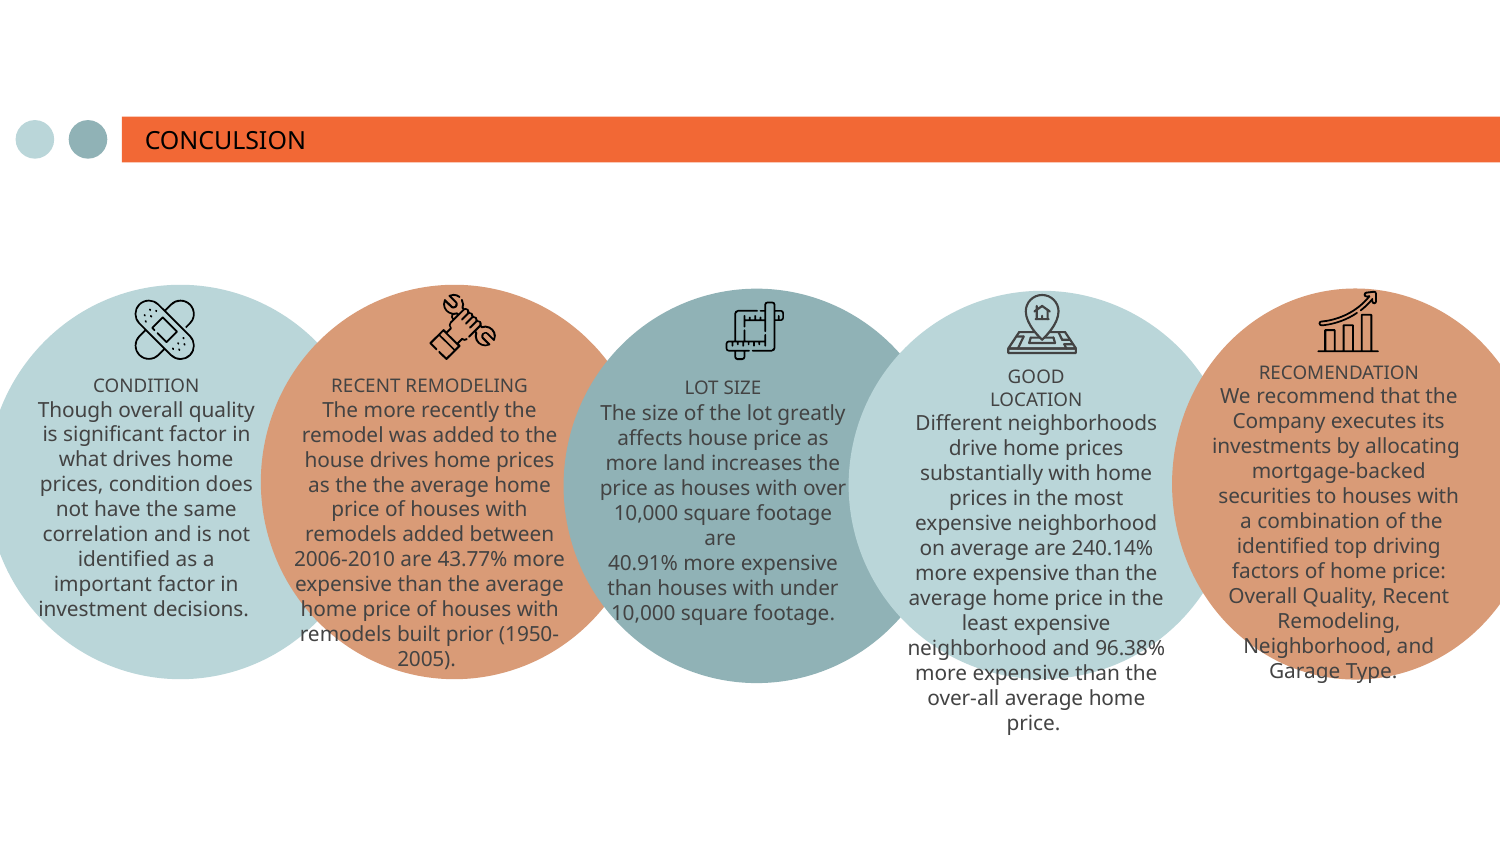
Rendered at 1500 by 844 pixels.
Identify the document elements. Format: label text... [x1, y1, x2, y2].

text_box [1006, 293, 1078, 355]
text_box [563, 288, 900, 597]
text_box [262, 512, 317, 661]
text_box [132, 299, 198, 361]
text_box [1214, 293, 1314, 359]
text_box [1172, 366, 1209, 602]
text_box LOT SIZE The size of the lot greatly affects house price as more land increases the price as houses with over 10,000 square footage are 40.91% more expensive than houses with under 10,000 square footage. [597, 374, 849, 671]
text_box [725, 301, 785, 361]
text_box [1380, 290, 1500, 638]
text_box GOOD LOCATION Different neighborhoods drive home prices substantially with home prices in the most expensive neighborhood on average are 240.14% more expensive than the average home price in the least expensive neighborhood and 96.38% more expensive than the over-all average home price. [904, 364, 1168, 753]
text_box [849, 294, 1203, 633]
title CONCULSION [129, 118, 952, 170]
text_box [0, 284, 317, 607]
text_box RECENT REMODELING The more recently the remodel was added to the house drives home prices as the the average home price of houses with remodels added between 2006-2010 are 43.77% more expensive than the average home price of houses with remodels built prior (1950-2005). [292, 372, 567, 499]
text_box [429, 293, 496, 360]
text_box [690, 671, 824, 684]
text_box RECOMENDATION We recommend that the Company executes its investments by allocating mortgage-backed securities to houses with a combination of the identified top driving factors of home price: Overall Quality, Recent Remodeling, Neighborhood, and Garage Type. [1209, 359, 1469, 733]
text_box [262, 374, 597, 680]
text_box [849, 509, 900, 660]
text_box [1317, 290, 1380, 353]
text_box CONDITION Though overall quality is significant factor in what drives home prices, condition does not have the same correlation and is not identified as a important factor in investment decisions. [30, 372, 262, 692]
text_box [293, 284, 607, 443]
